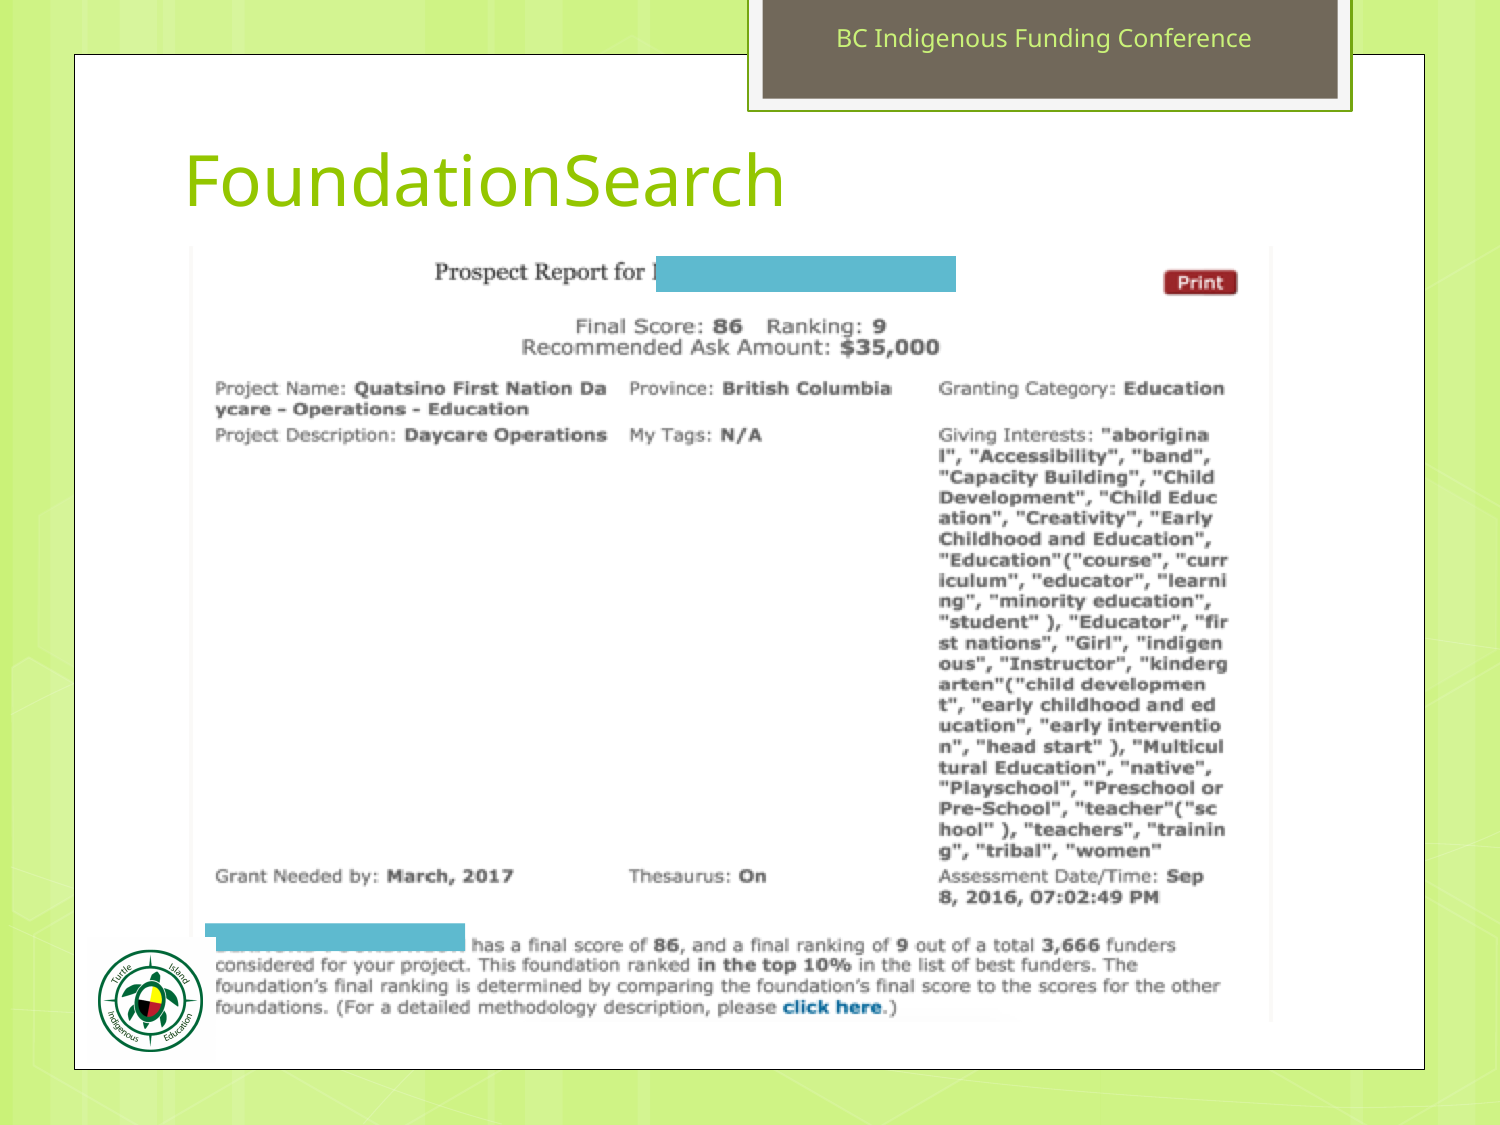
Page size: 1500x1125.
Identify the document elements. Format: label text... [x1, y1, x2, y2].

text_box FoundationSearch [168, 127, 1321, 228]
text_box BC Indigenous Funding Conference [763, 15, 1339, 61]
picture [86, 231, 1282, 1063]
